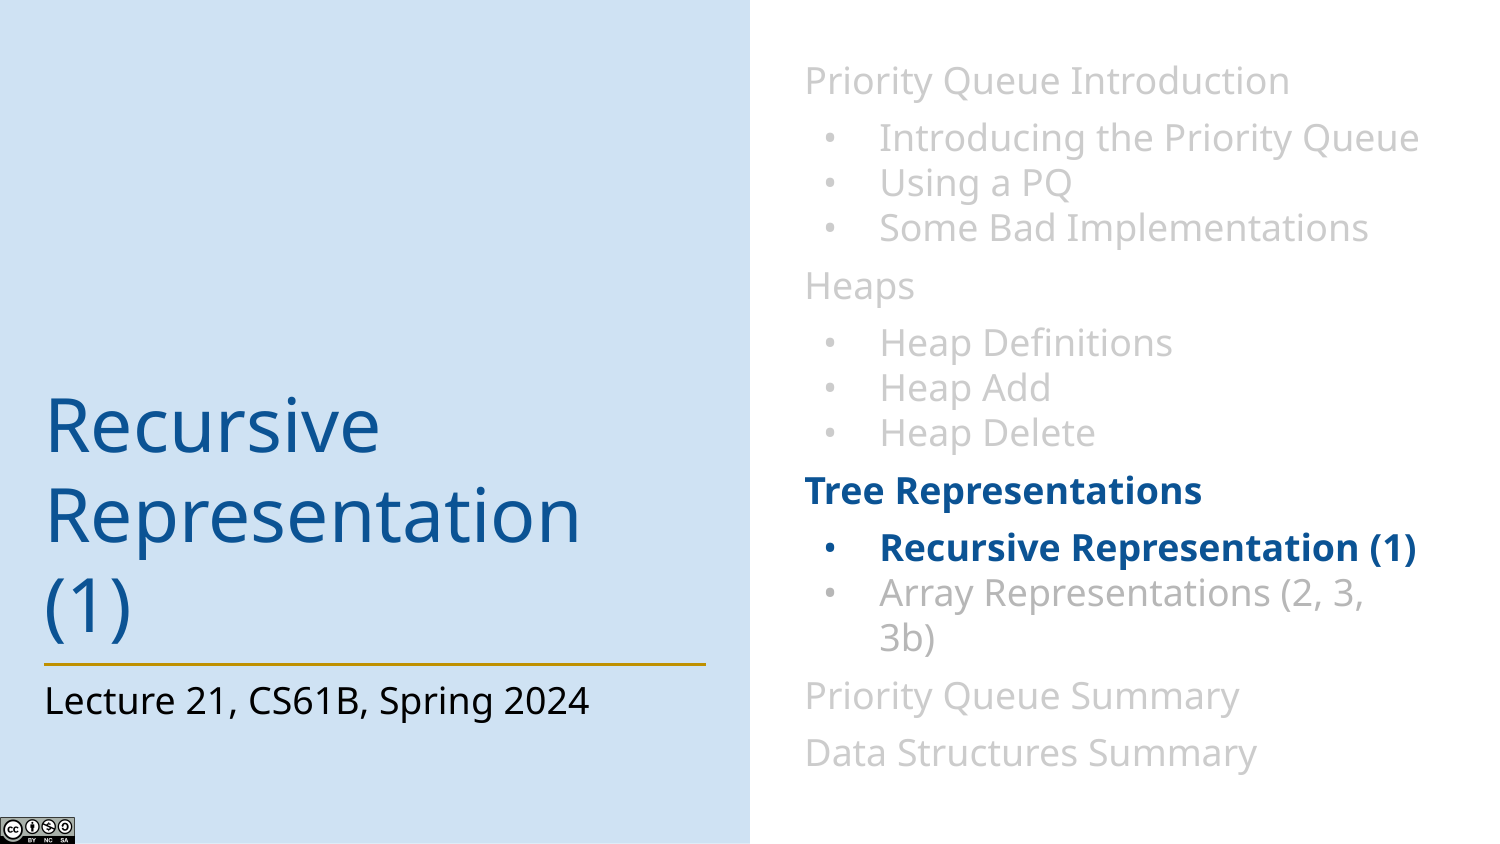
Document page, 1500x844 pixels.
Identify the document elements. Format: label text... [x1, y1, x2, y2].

title Recursive Representation (1) [29, 328, 692, 663]
list Priority Queue Introduction Introducing the Priority Queue Using a PQ Some Bad Implementations Heaps Heap Definitions Heap Add Heap Delete Tree Representations Recursive Representation (1) Array Representations (2, 3, 3b) Priority Queue Summary Data Structures Summary [789, 65, 1446, 765]
subtitle Lecture 21, CS61B, Spring 2024 [29, 667, 712, 732]
picture [0, 817, 75, 844]
